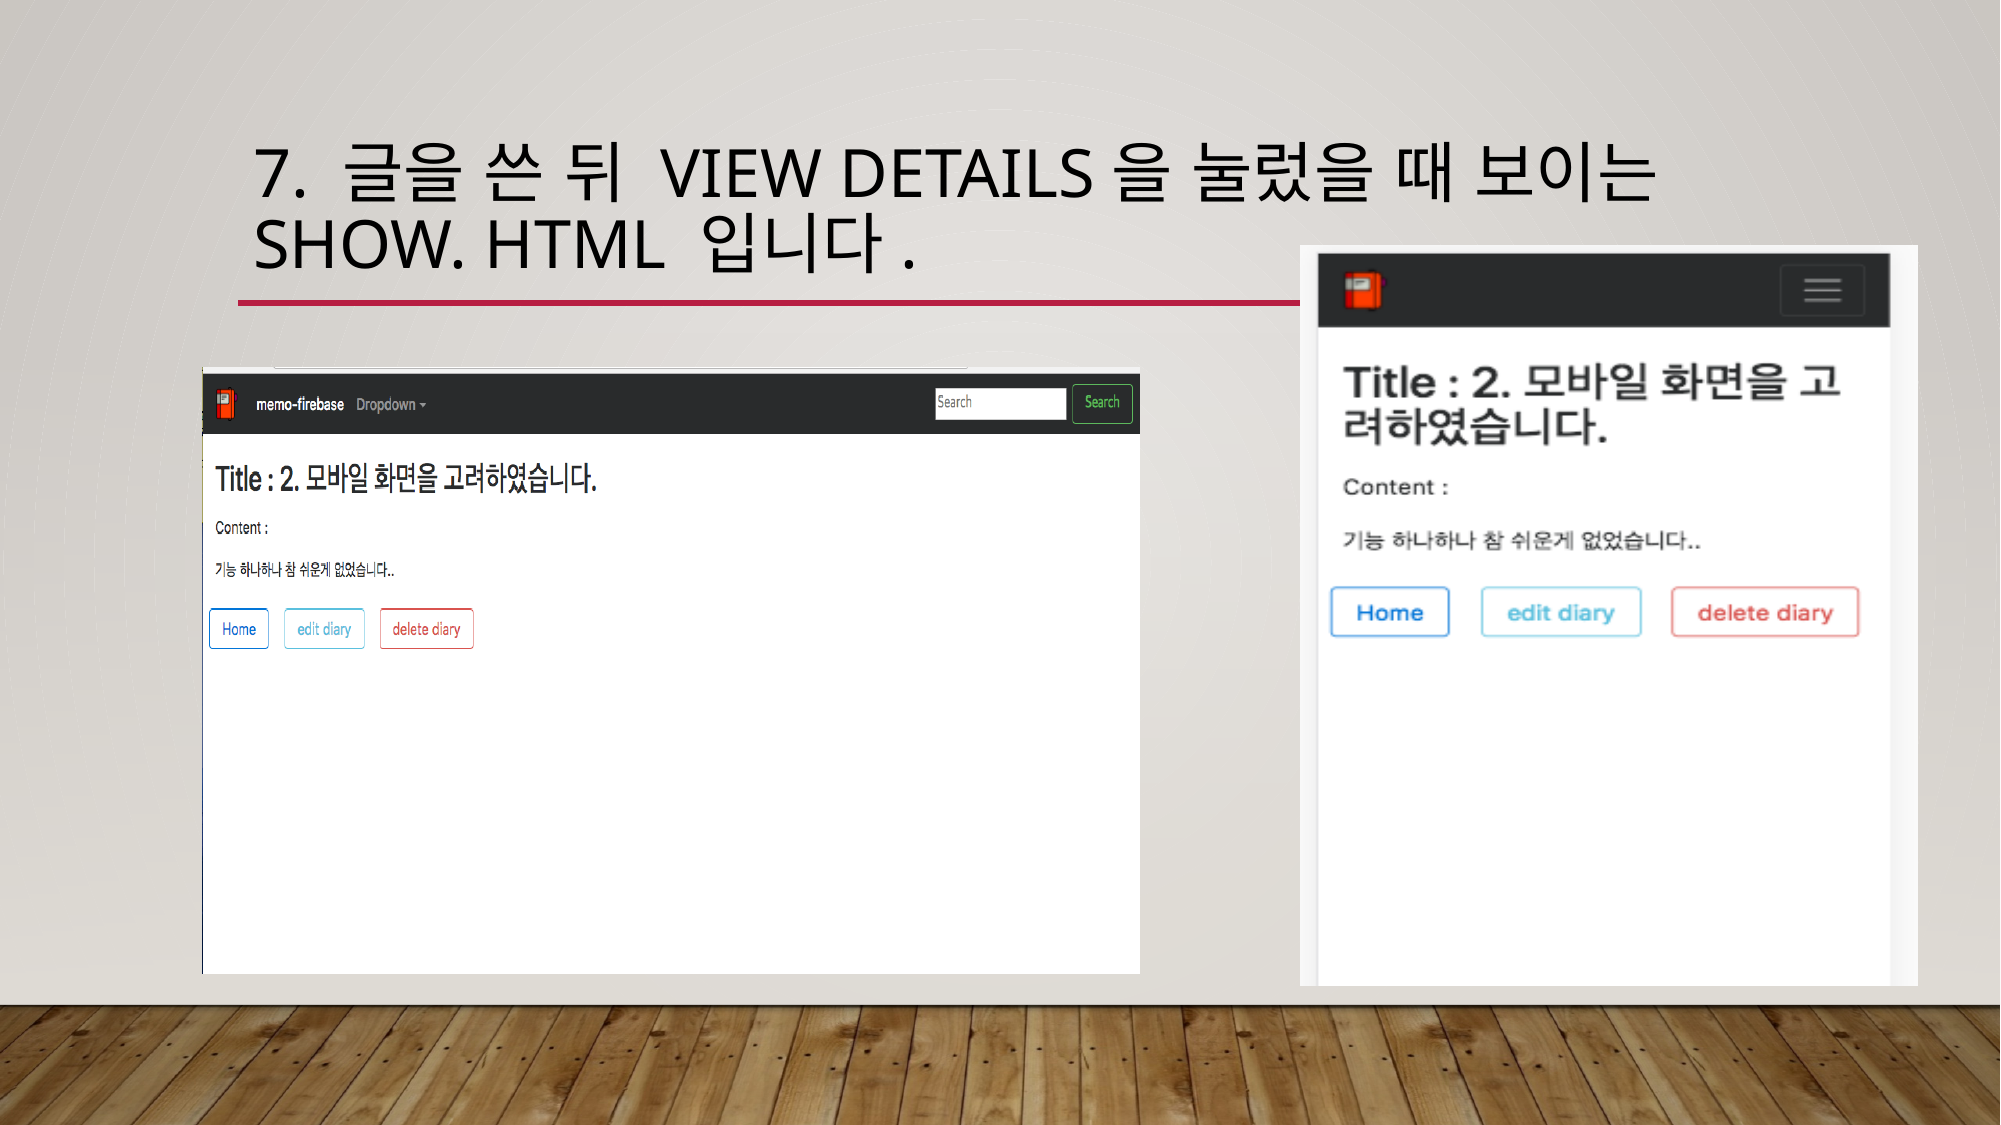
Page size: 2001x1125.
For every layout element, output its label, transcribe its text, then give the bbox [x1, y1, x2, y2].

picture [0, 1005, 2000, 1125]
picture [1300, 244, 1918, 986]
title 7. 글을 쓴 뒤 view details을 눌렀을 때 보이는 show. Html 입니다. [238, 131, 1814, 305]
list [202, 366, 1140, 975]
